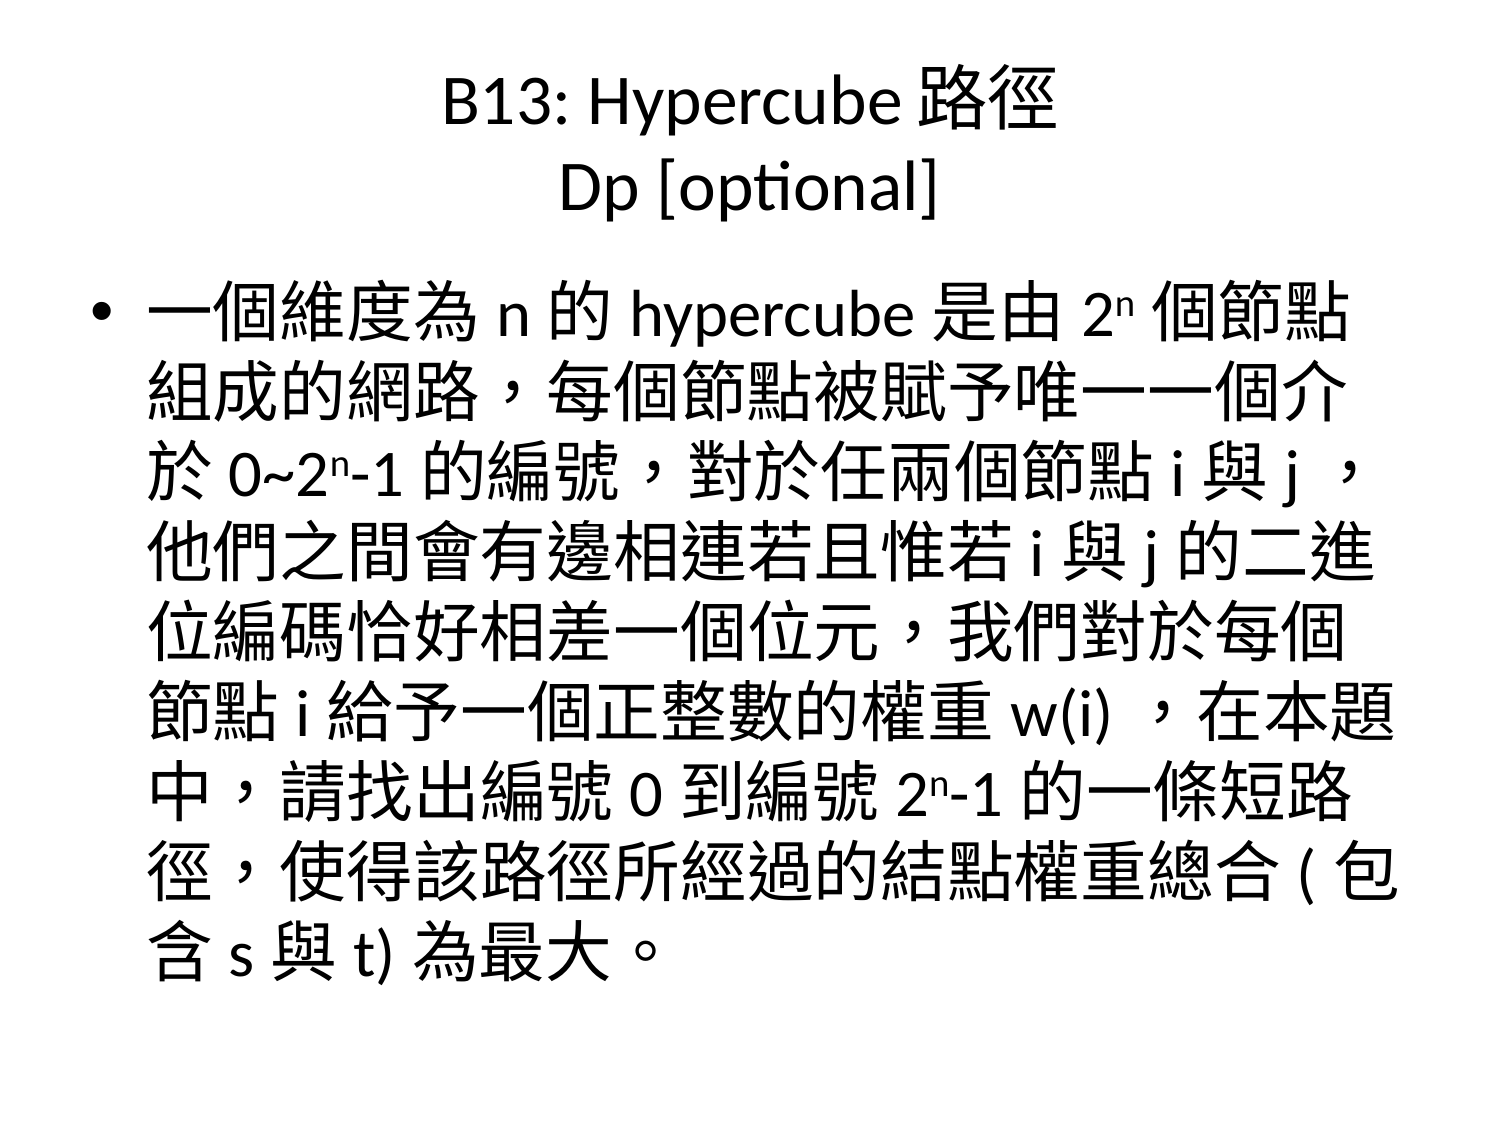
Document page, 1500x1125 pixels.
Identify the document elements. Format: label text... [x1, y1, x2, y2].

list 一個維度為n的hypercube是由2n個節點組成的網路，每個節點被賦予唯一一個介於0~2n-1的編號，對於任兩個節點i與j，他們之間會有邊相連若且惟若i與j的二進位編碼恰好相差一個位元，我們對於每個節點i給予一個正整數的權重w(i)，在本題中，請找出編號0到編號2n-1的一條短路徑，使得該路徑所經過的結點權重總合(包含s與t)為最大。 [75, 262, 1425, 1005]
title B13: Hypercube路徑 Dp [optional] [75, 45, 1425, 233]
